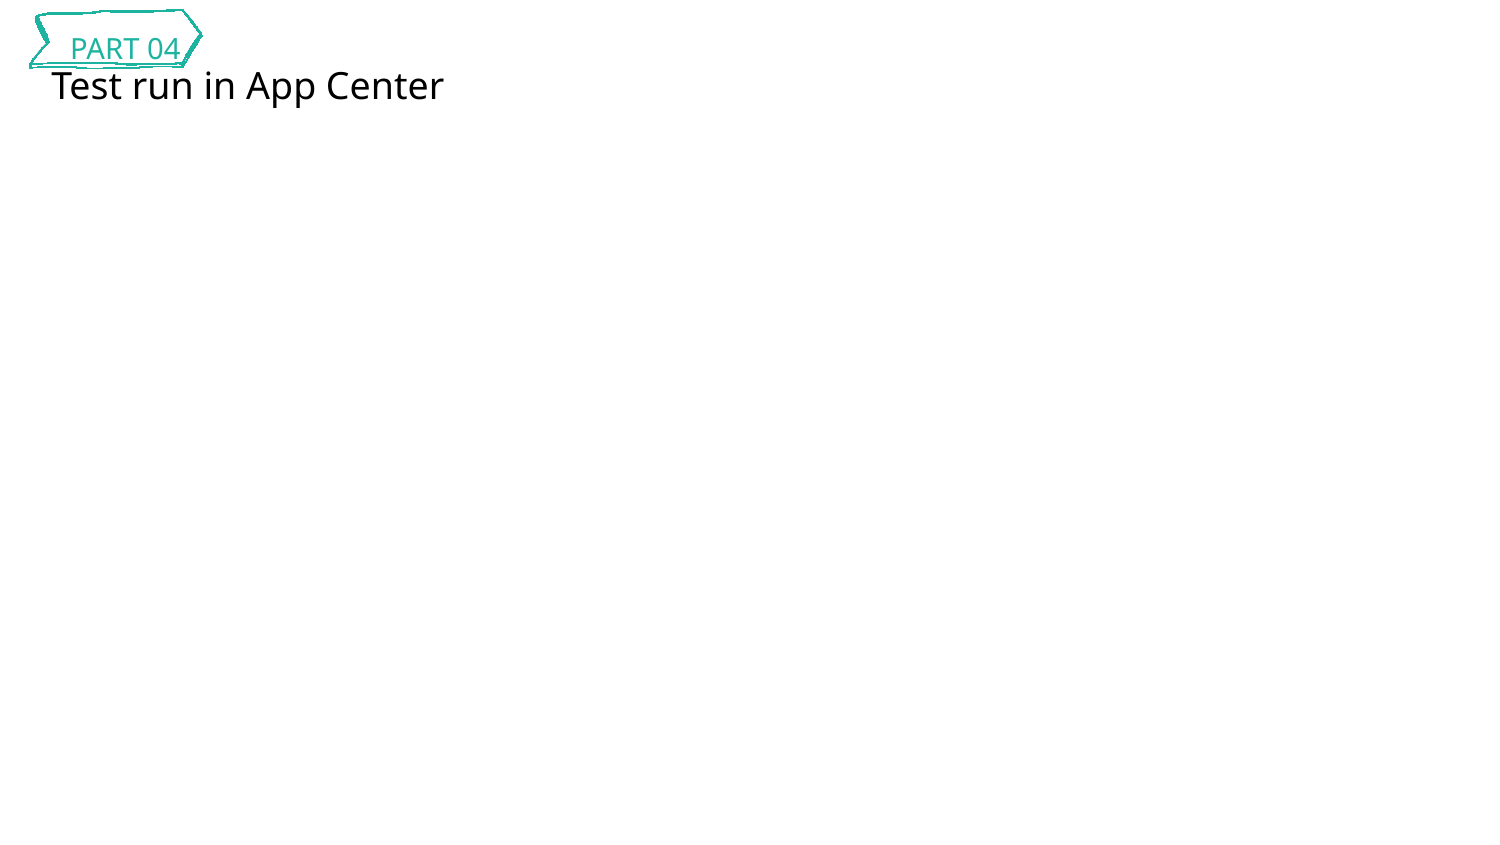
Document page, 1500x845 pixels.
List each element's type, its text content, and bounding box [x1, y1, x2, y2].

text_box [29, 9, 203, 74]
text_box Test run in App Center [36, 9, 460, 115]
